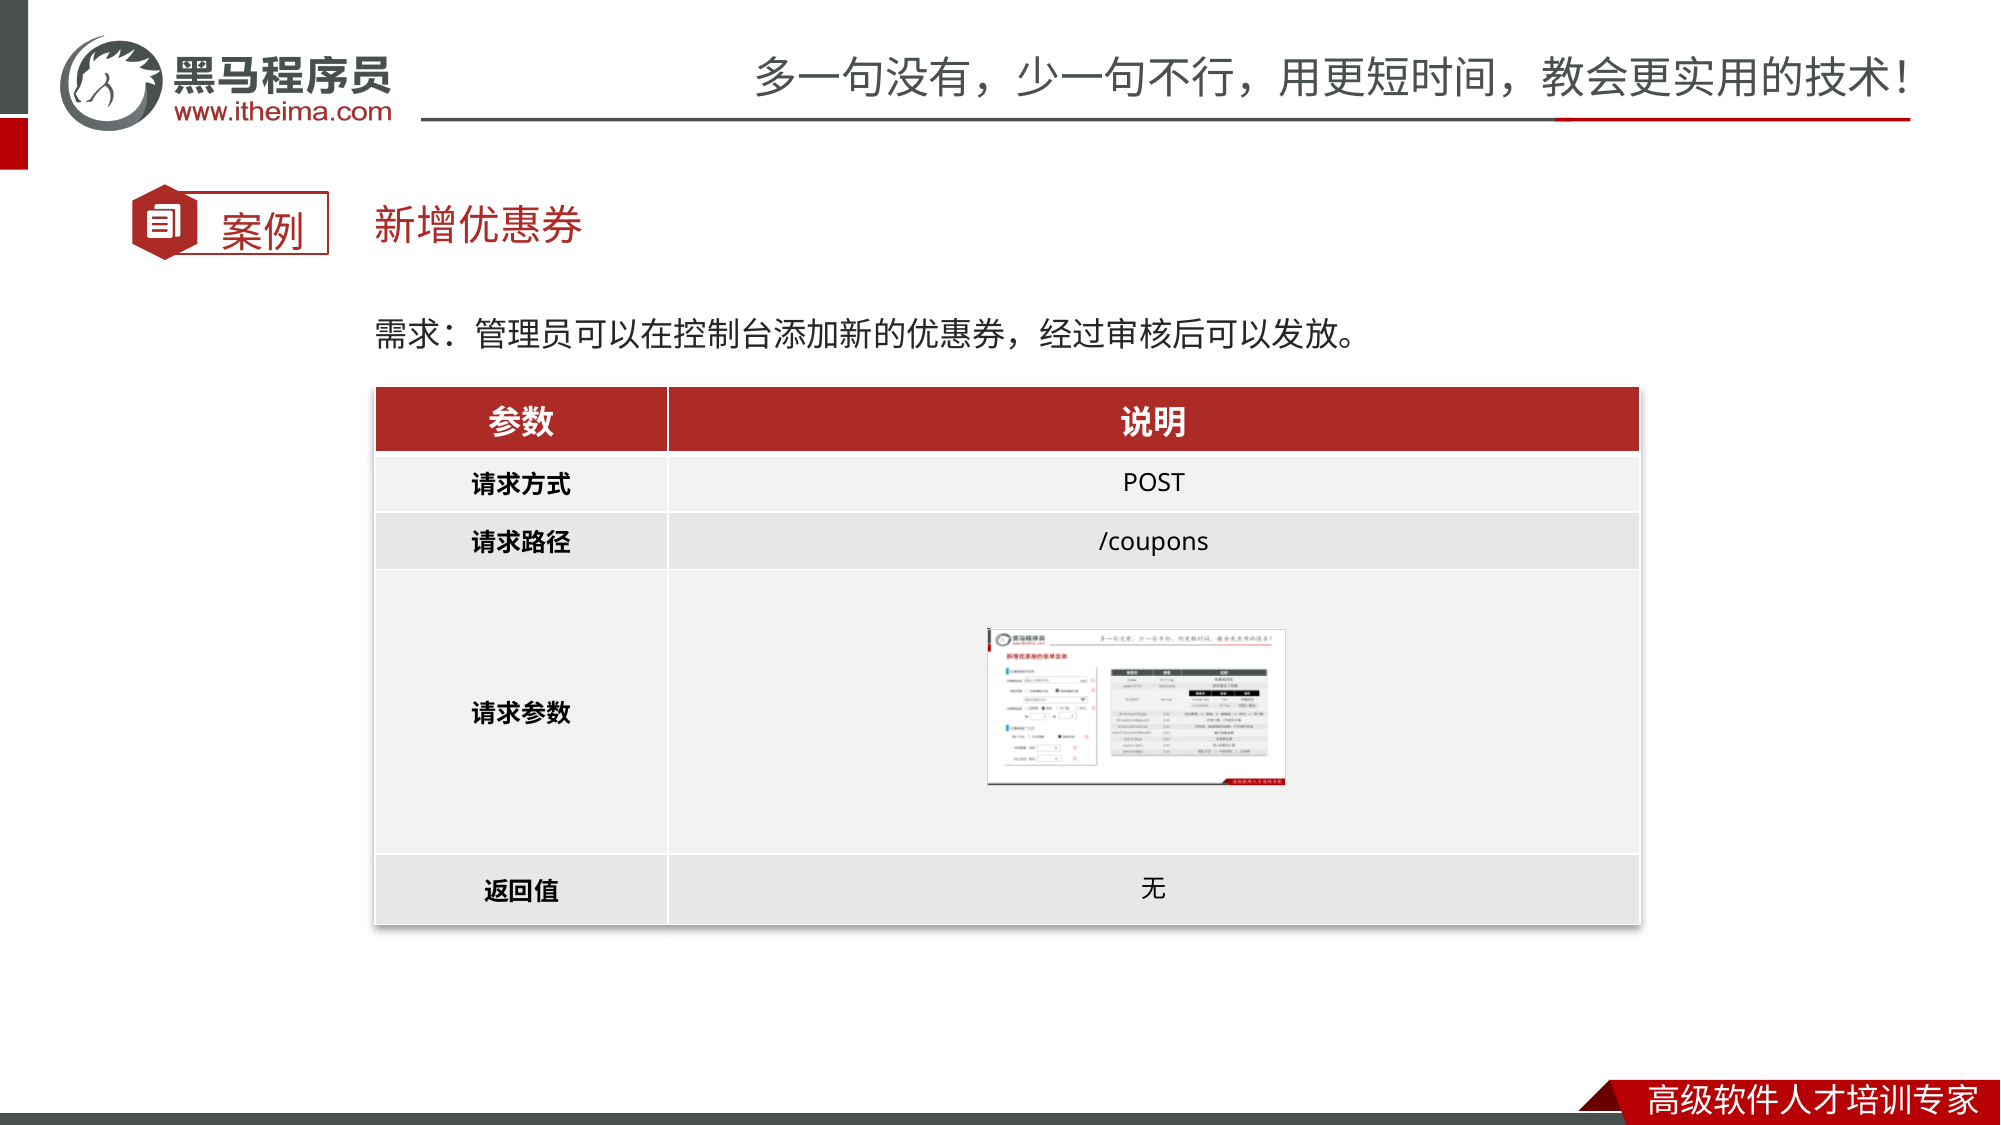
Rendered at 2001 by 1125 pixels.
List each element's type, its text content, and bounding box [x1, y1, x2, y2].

picture [14, 0, 453, 179]
picture [147, 204, 181, 238]
table_cell [669, 855, 1639, 924]
list 需求：管理员可以在控制台添加新的优惠券，经过审核后可以发放。 [360, 285, 1872, 418]
table_cell 返回值 [376, 855, 667, 924]
text_box /coupons [896, 517, 1412, 563]
table_cell [669, 513, 1639, 569]
text_box POST [1009, 459, 1299, 504]
table_header 参数 [376, 387, 667, 451]
table_cell [669, 570, 1639, 853]
picture [988, 630, 1285, 785]
text_box 无 [684, 864, 1624, 910]
table_cell 请求方式 [376, 457, 667, 511]
table_cell 请求路径 [376, 513, 667, 569]
list 新增优惠券 [360, 181, 1872, 266]
table_cell [669, 457, 1639, 511]
table_cell 请求参数 [376, 570, 667, 853]
table_header 说明 [669, 387, 1639, 451]
